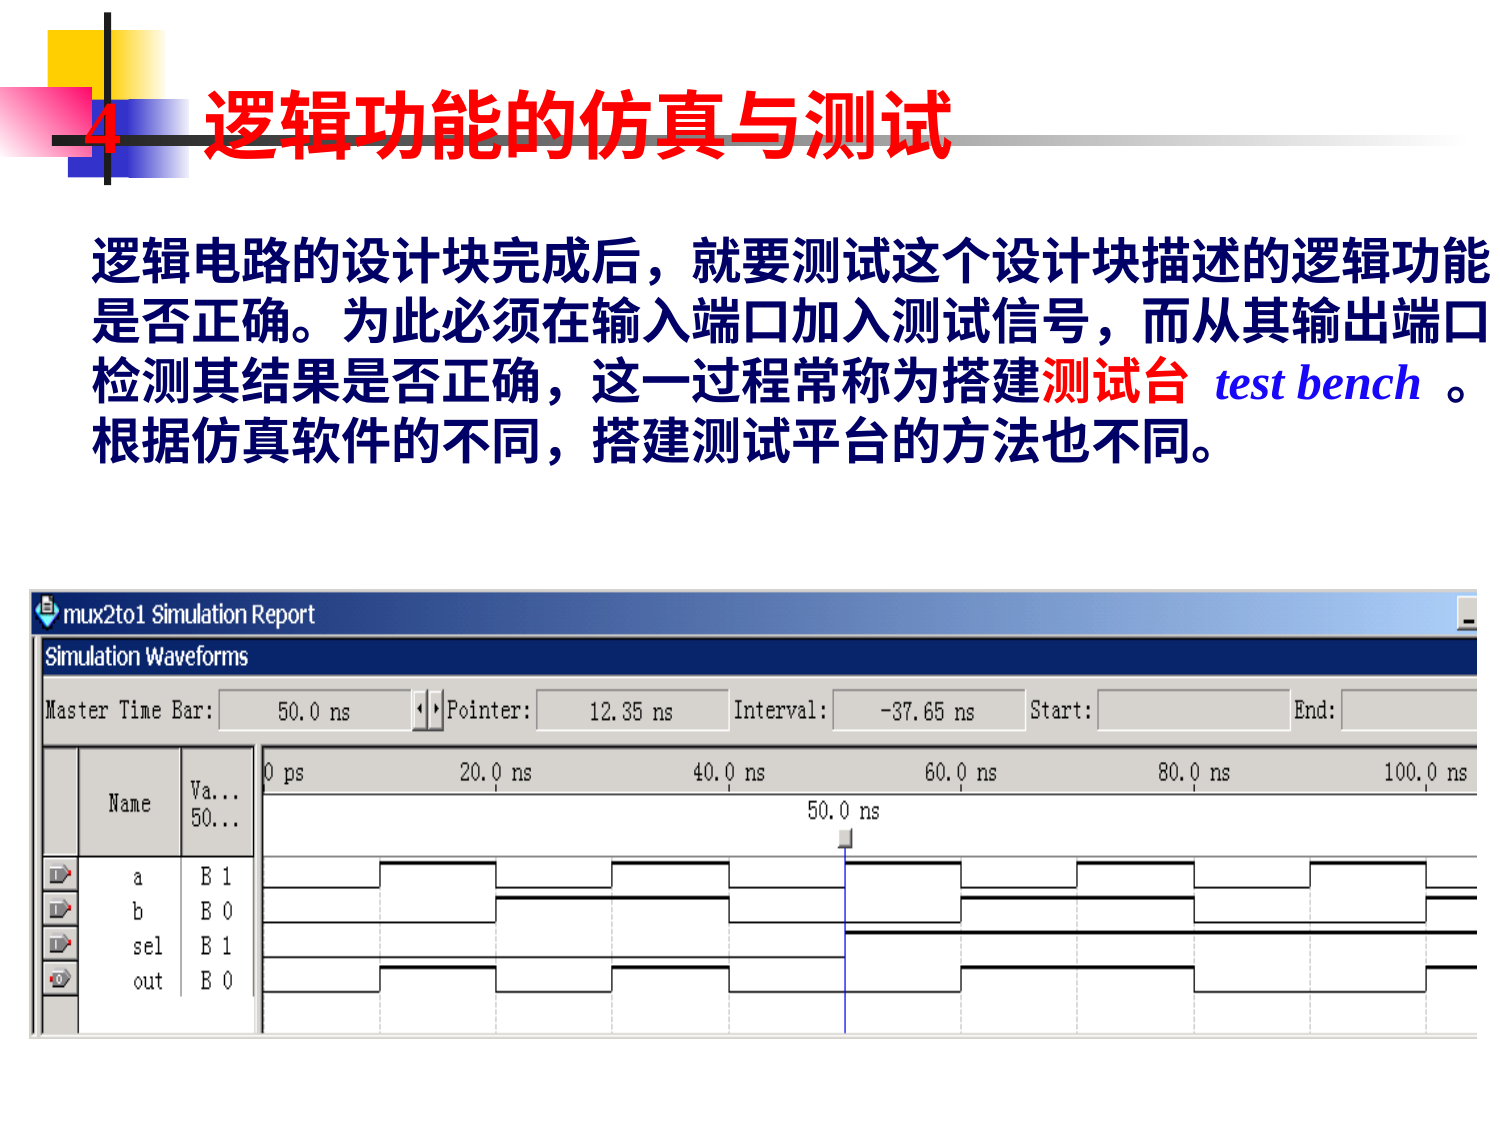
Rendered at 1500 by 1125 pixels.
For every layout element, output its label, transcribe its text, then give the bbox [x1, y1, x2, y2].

picture [29, 588, 1477, 1039]
text_box 4 逻辑功能的仿真与测试 [70, 66, 969, 182]
text_box 逻辑电路的设计块完成后，就要测试这个设计块描述的逻辑功能是否正确。为此必须在输入端口加入测试信号，而从其输出端口检测其结果是否正确，这一过程常称为搭建测试台 test bench 。根据仿真软件的不同，搭建测试平台的方法也不同。 [76, 222, 1500, 477]
